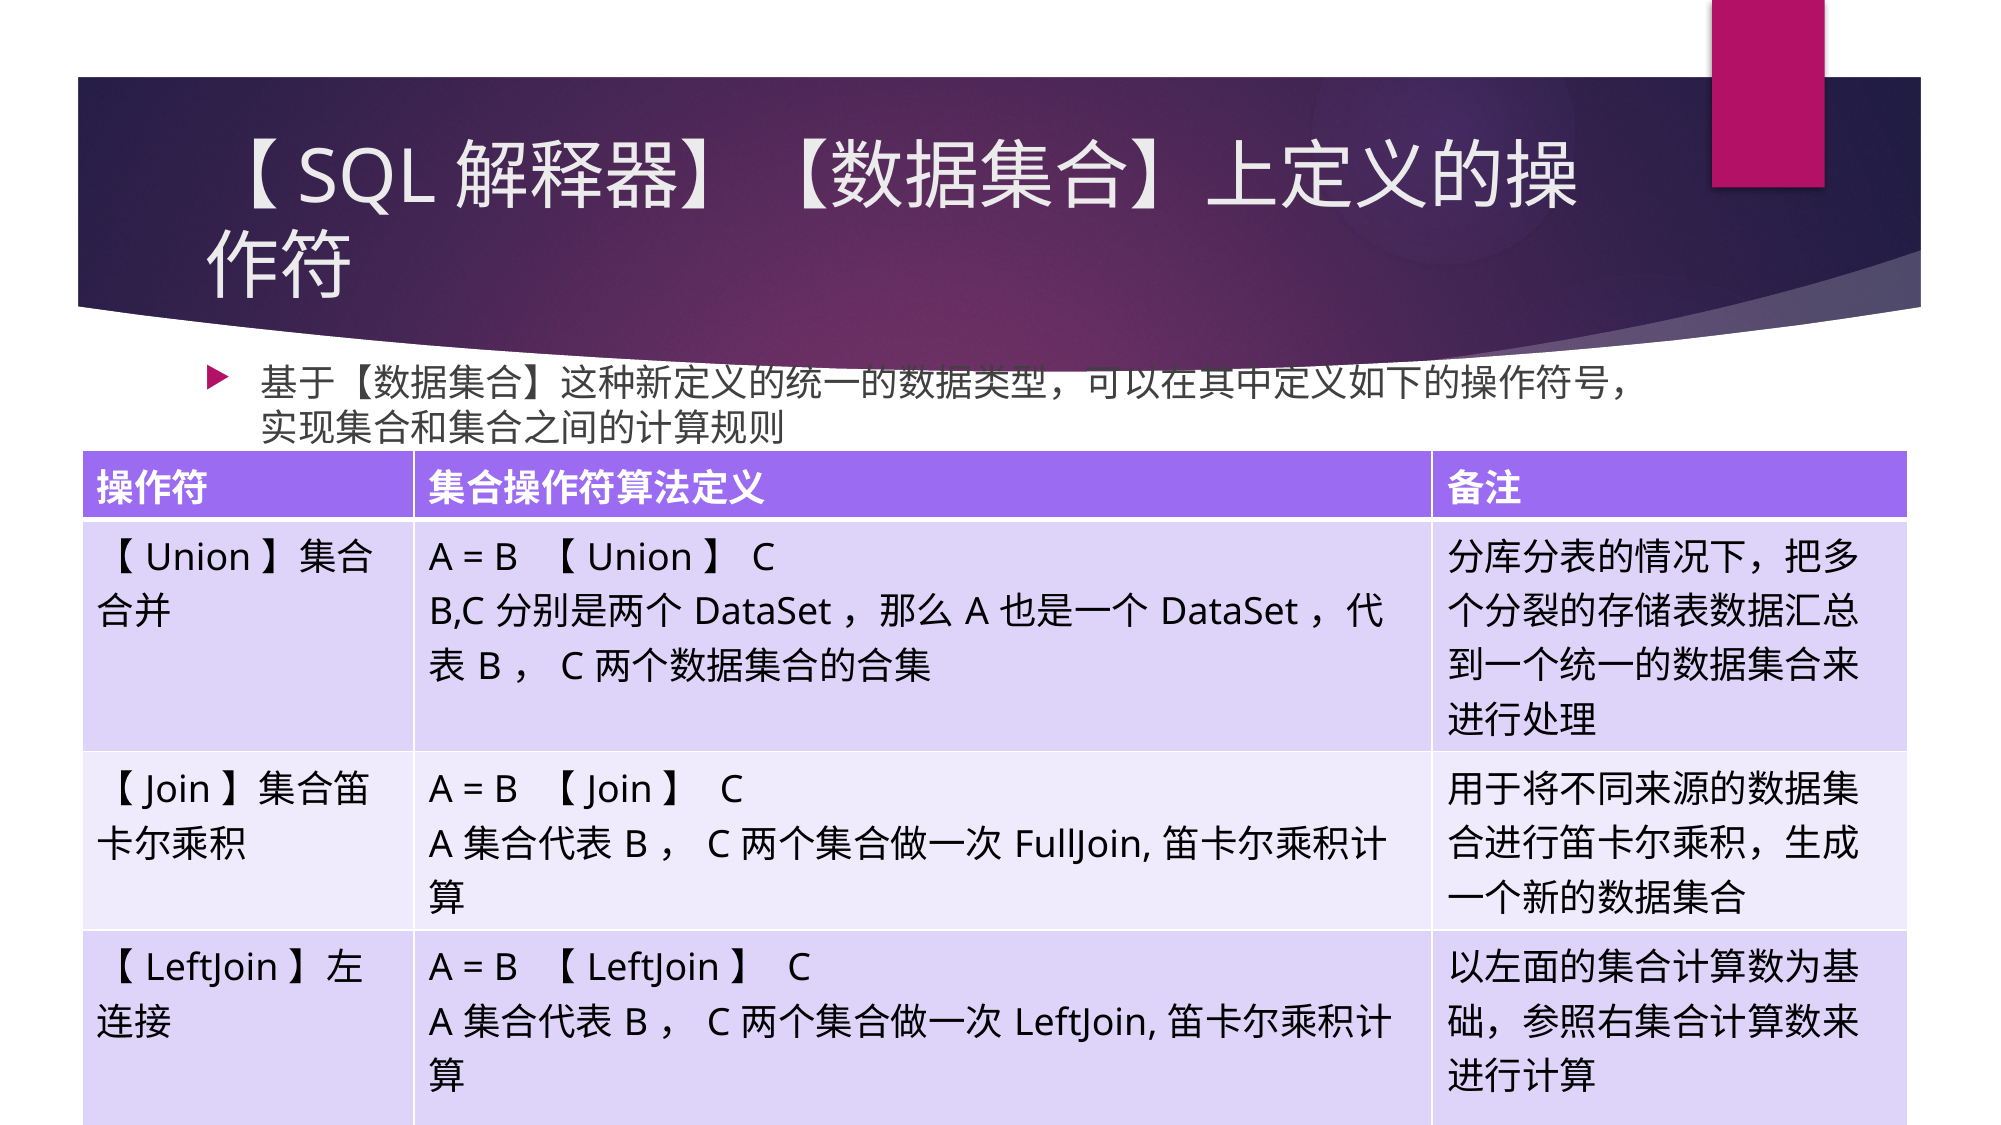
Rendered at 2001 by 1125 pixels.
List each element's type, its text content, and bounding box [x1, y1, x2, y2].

table_cell 【Join】集合笛卡尔乘积 [83, 752, 413, 929]
table_cell A = B 【LeftJoin】 C A集合代表B，C两个集合做一次LeftJoin,笛卡尔乘积计算 [415, 931, 1431, 1125]
table_cell 分库分表的情况下，把多个分裂的存储表数据汇总到一个统一的数据集合来进行处理 [1433, 522, 1907, 751]
table_header 操作符 [83, 451, 413, 517]
list 基于【数据集合】这种新定义的统一的数据类型，可以在其中定义如下的操作符号，实现集合和集合之间的计算规则 [189, 351, 1638, 449]
table_cell 【LeftJoin】左连接 [83, 931, 413, 1125]
table_cell A = B 【Join】 C A集合代表B，C两个集合做一次FullJoin,笛卡尔乘积计算 [415, 752, 1431, 929]
table_header 集合操作符算法定义 [415, 451, 1431, 517]
table_cell 用于将不同来源的数据集合进行笛卡尔乘积，生成一个新的数据集合 [1433, 752, 1907, 929]
table_cell A = B 【Union】C B,C分别是两个DataSet，那么A也是一个DataSet，代表B，C两个数据集合的合集 [415, 522, 1431, 751]
table_header 备注 [1433, 451, 1907, 517]
table_cell 以左面的集合计算数为基础，参照右集合计算数来进行计算 [1433, 931, 1907, 1125]
table_cell 【Union】集合合并 [83, 522, 413, 751]
title 【SQL解释器】【数据集合】上定义的操作符 [189, 159, 1627, 276]
